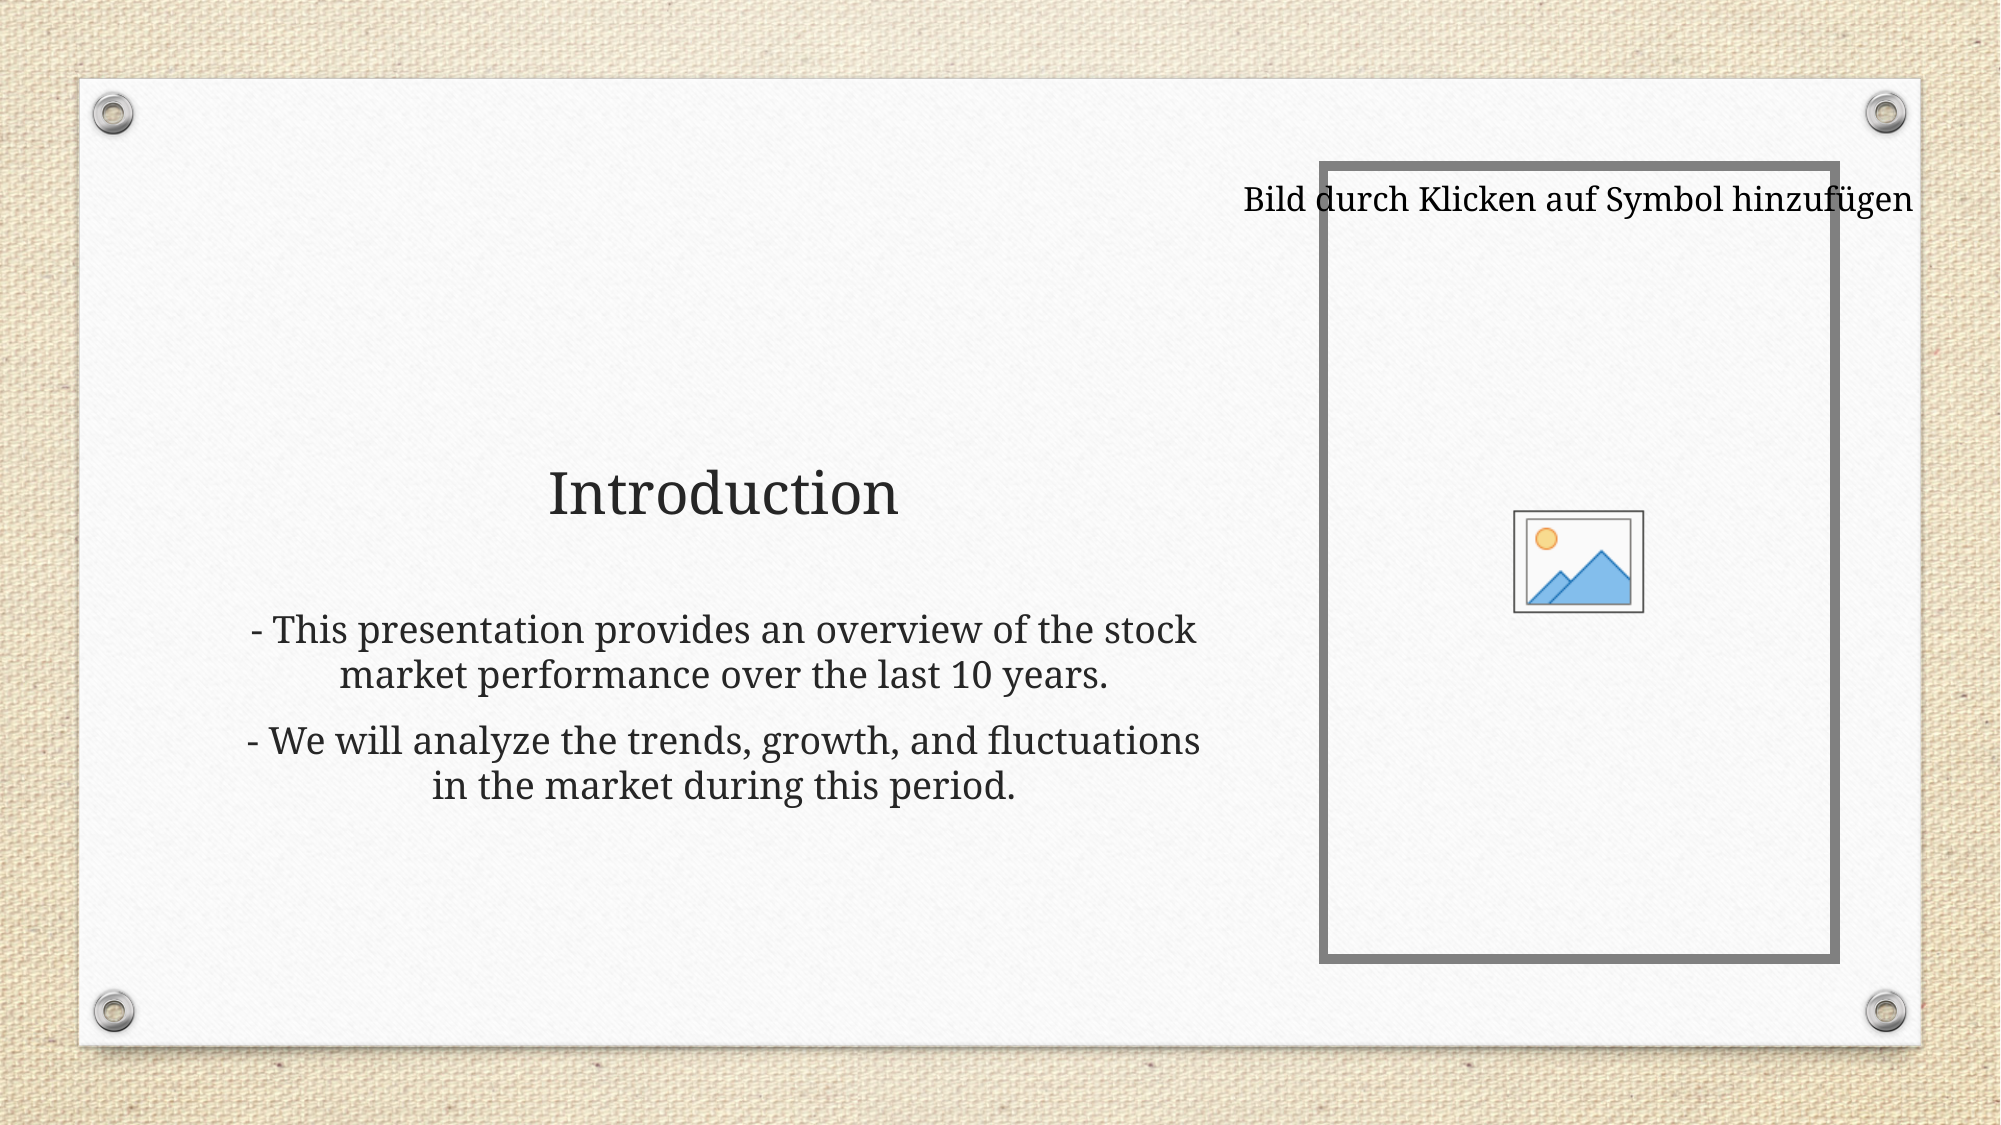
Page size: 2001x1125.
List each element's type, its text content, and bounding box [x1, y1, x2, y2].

title Introduction [212, 309, 1237, 534]
list - This presentation provides an overview of the stock market performance over the last 10 years. - We will analyze the trends, growth, and fluctuations in the market during this period. [212, 534, 1237, 834]
picture [0, 0, 2001, 1125]
